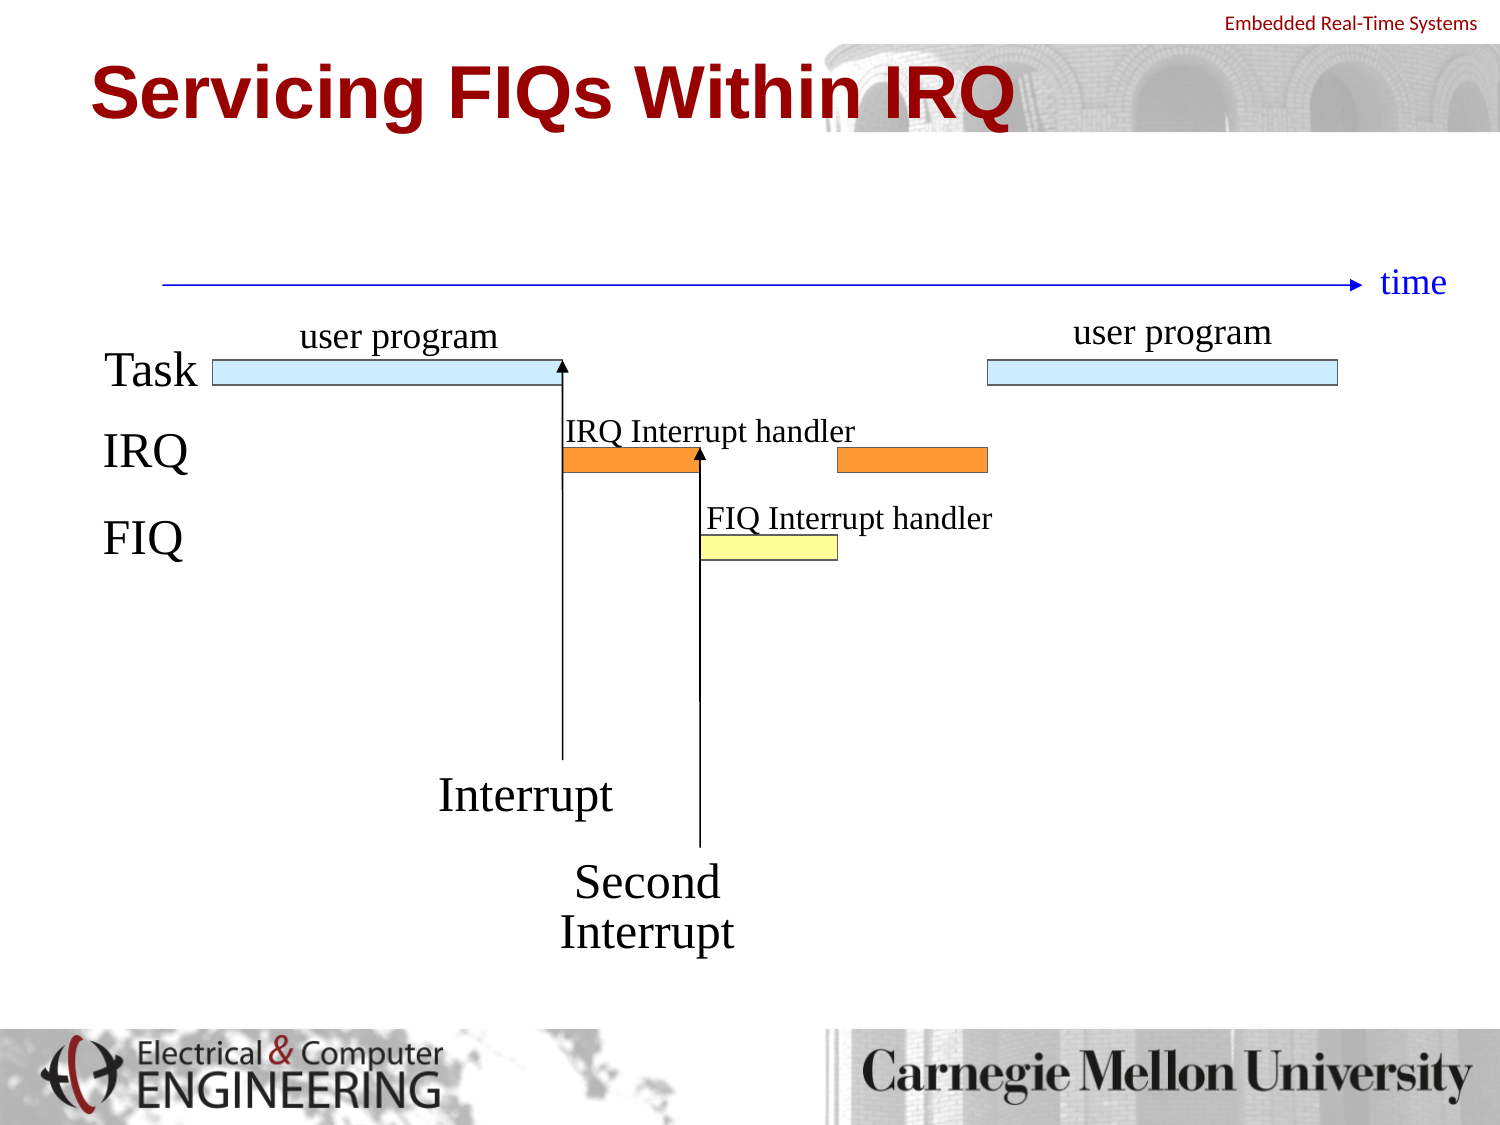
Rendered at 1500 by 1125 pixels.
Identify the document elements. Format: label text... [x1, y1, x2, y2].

text_box user program [284, 303, 514, 364]
text_box FIQ Interrupt handler [701, 488, 1008, 544]
text_box [701, 544, 838, 561]
picture [664, 43, 1500, 133]
text_box FIQ Interrupt handler [691, 488, 699, 544]
text_box FIQ [87, 497, 199, 573]
text_box IRQ Interrupt handler [550, 401, 871, 457]
picture [0, 1028, 1500, 1125]
text_box Interrupt [423, 754, 629, 830]
text_box [837, 447, 988, 473]
text_box [556, 360, 569, 401]
title Servicing FIQs Within IRQ [75, 45, 1425, 133]
text_box [563, 457, 699, 473]
text_box [987, 360, 1338, 386]
text_box time [1365, 249, 1463, 310]
text_box [693, 447, 707, 848]
text_box [162, 278, 1363, 292]
text_box Second Interrupt [544, 849, 751, 967]
text_box Task [89, 329, 213, 405]
text_box IRQ [87, 410, 204, 485]
text_box [213, 360, 562, 386]
text_box user program [1058, 299, 1288, 360]
